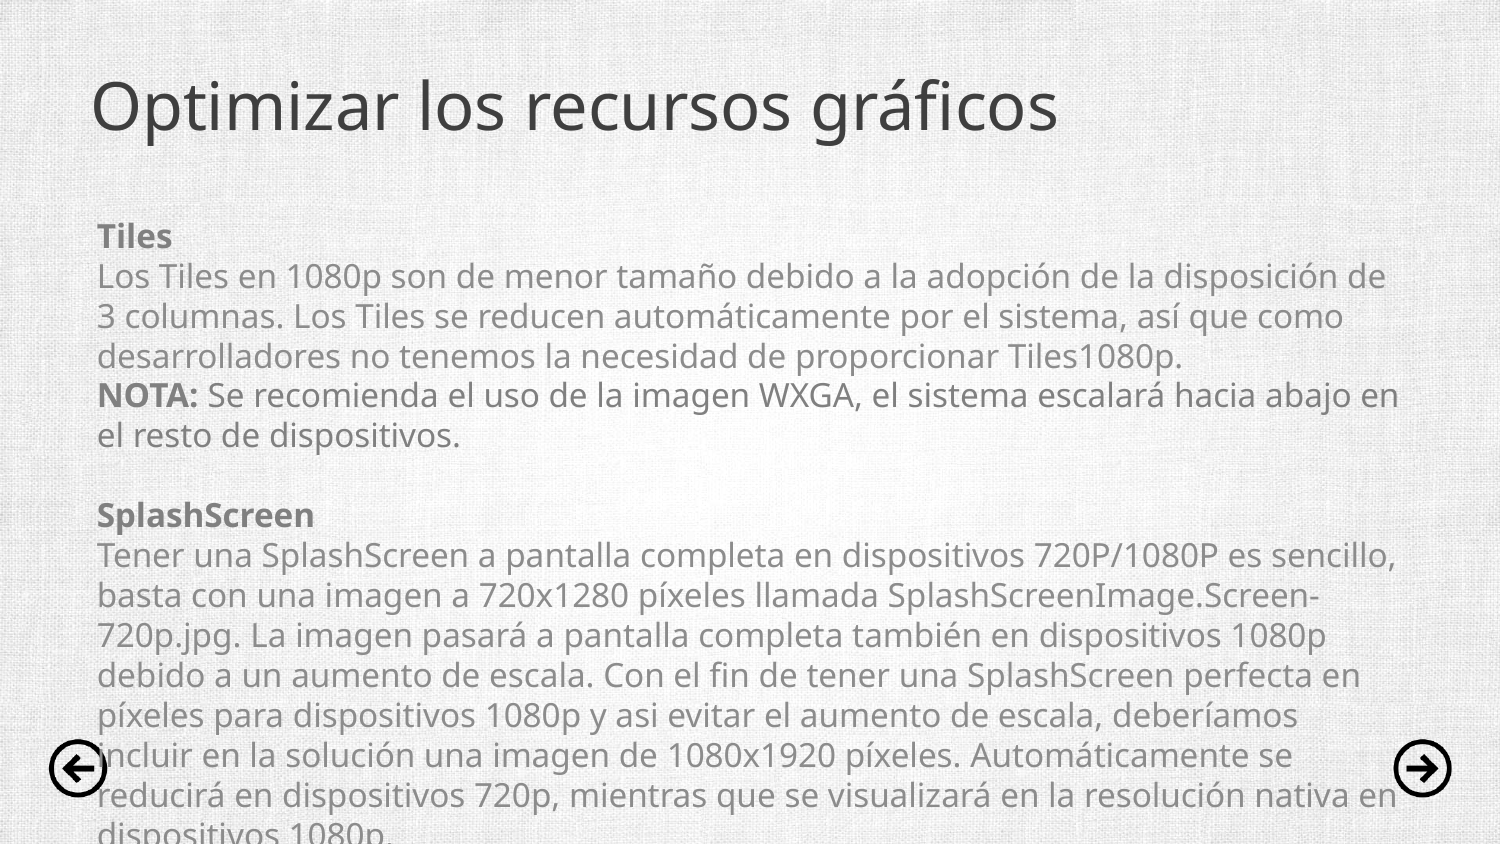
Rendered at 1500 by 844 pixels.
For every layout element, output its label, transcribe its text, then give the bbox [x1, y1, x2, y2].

title Optimizar los recursos gráficos [75, 33, 1425, 175]
picture [0, 0, 1500, 844]
text_box Tiles Los Tiles en 1080p son de menor tamaño debido a la adopción de la disposición de 3 columnas. Los Tiles se reducen automáticamente por el sistema, así que como desarrolladores no tenemos la necesidad de proporcionar Tiles1080p. NOTA: Se recomienda el uso de la imagen WXGA, el sistema escalará hacia abajo en el resto de dispositivos. SplashScreen Tener una SplashScreen a pantalla completa en dispositivos 720P/1080P es sencillo, basta con una imagen a 720x1280 píxeles llamada SplashScreenImage.Screen-720p.jpg. La imagen pasará a pantalla completa también en dispositivos 1080p debido a un aumento de escala. Con el fin de tener una SplashScreen perfecta en píxeles para dispositivos 1080p y asi evitar el aumento de escala, deberíamos incluir en la solución una imagen de 1080x1920 píxeles. Automáticamente se reducirá en dispositivos 720p, mientras que se visualizará en la resolución nativa en dispositivos 1080p. [74, 197, 1425, 844]
